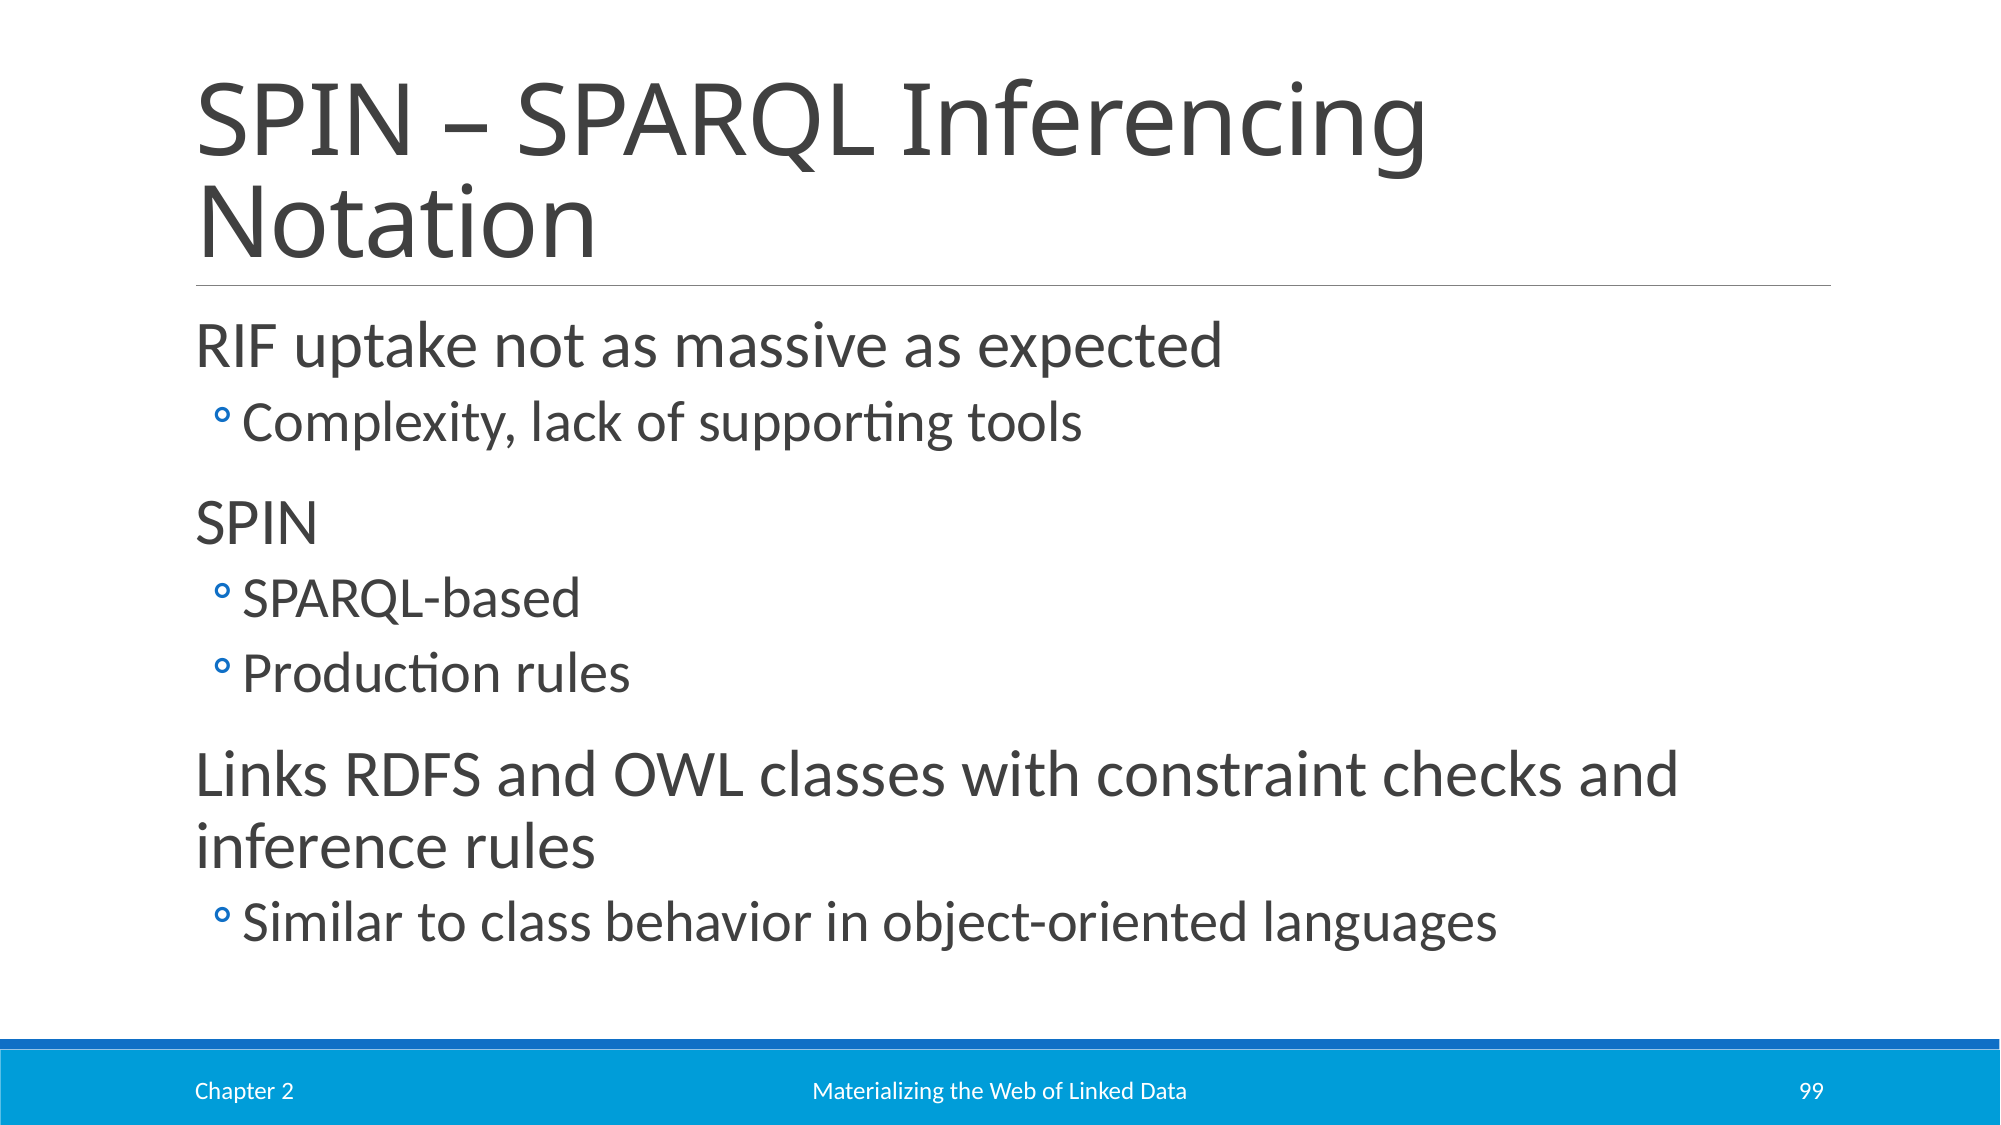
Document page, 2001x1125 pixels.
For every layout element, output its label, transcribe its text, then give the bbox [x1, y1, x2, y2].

slide_number 99 [1624, 1059, 1840, 1120]
title SPIN – SPARQL Inferencing Notation [180, 47, 1830, 285]
footer Materializing the Web of Linked Data [604, 1059, 1396, 1120]
list RIF uptake not as massive as expected Complexity, lack of supporting tools SPIN SPARQL-based Production rules Links RDFS and OWL classes with constraint checks and inference rules Similar to class behavior in object-oriented languages [180, 302, 1830, 963]
slide_number Chapter 2 [180, 1059, 586, 1120]
